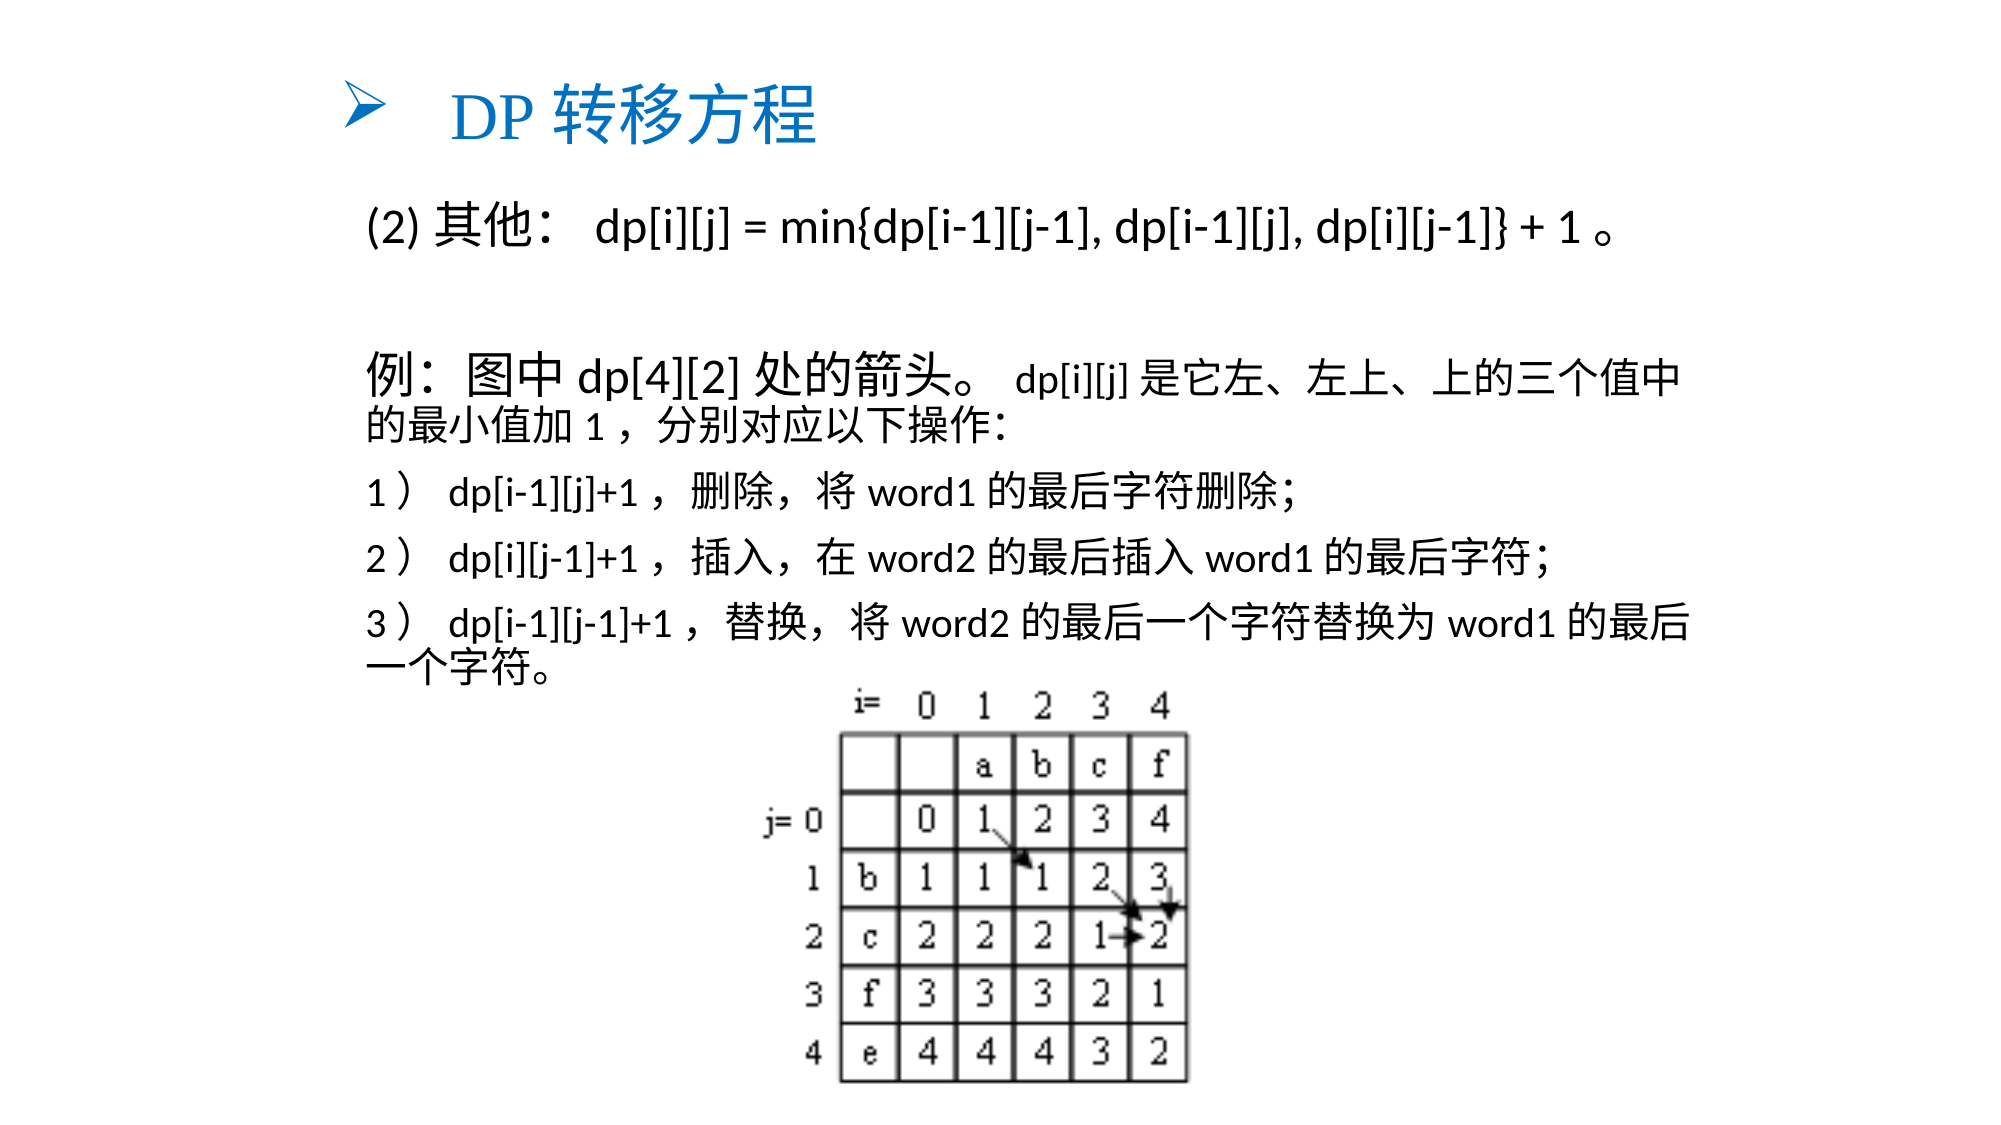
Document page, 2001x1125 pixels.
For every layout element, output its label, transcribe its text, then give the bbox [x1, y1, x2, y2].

list (2)其他：dp[i][j] = min{dp[i-1][j-1], dp[i-1][j], dp[i][j-1]} + 1。 例：图中dp[4][2]处的箭头。dp[i][j]是它左、左上、上的三个值中的最小值加1，分别对应以下操作： 1）dp[i-1][j]+1，删除，将word1的最后字符删除； 2）dp[i][j-1]+1，插入，在word2的最后插入word1的最后字符； 3）dp[i-1][j-1]+1，替换，将word2的最后一个字符替换为word1的最后一个字符。 [350, 193, 1733, 1009]
picture [740, 668, 1201, 1087]
title DP转移方程 [324, 30, 1579, 194]
